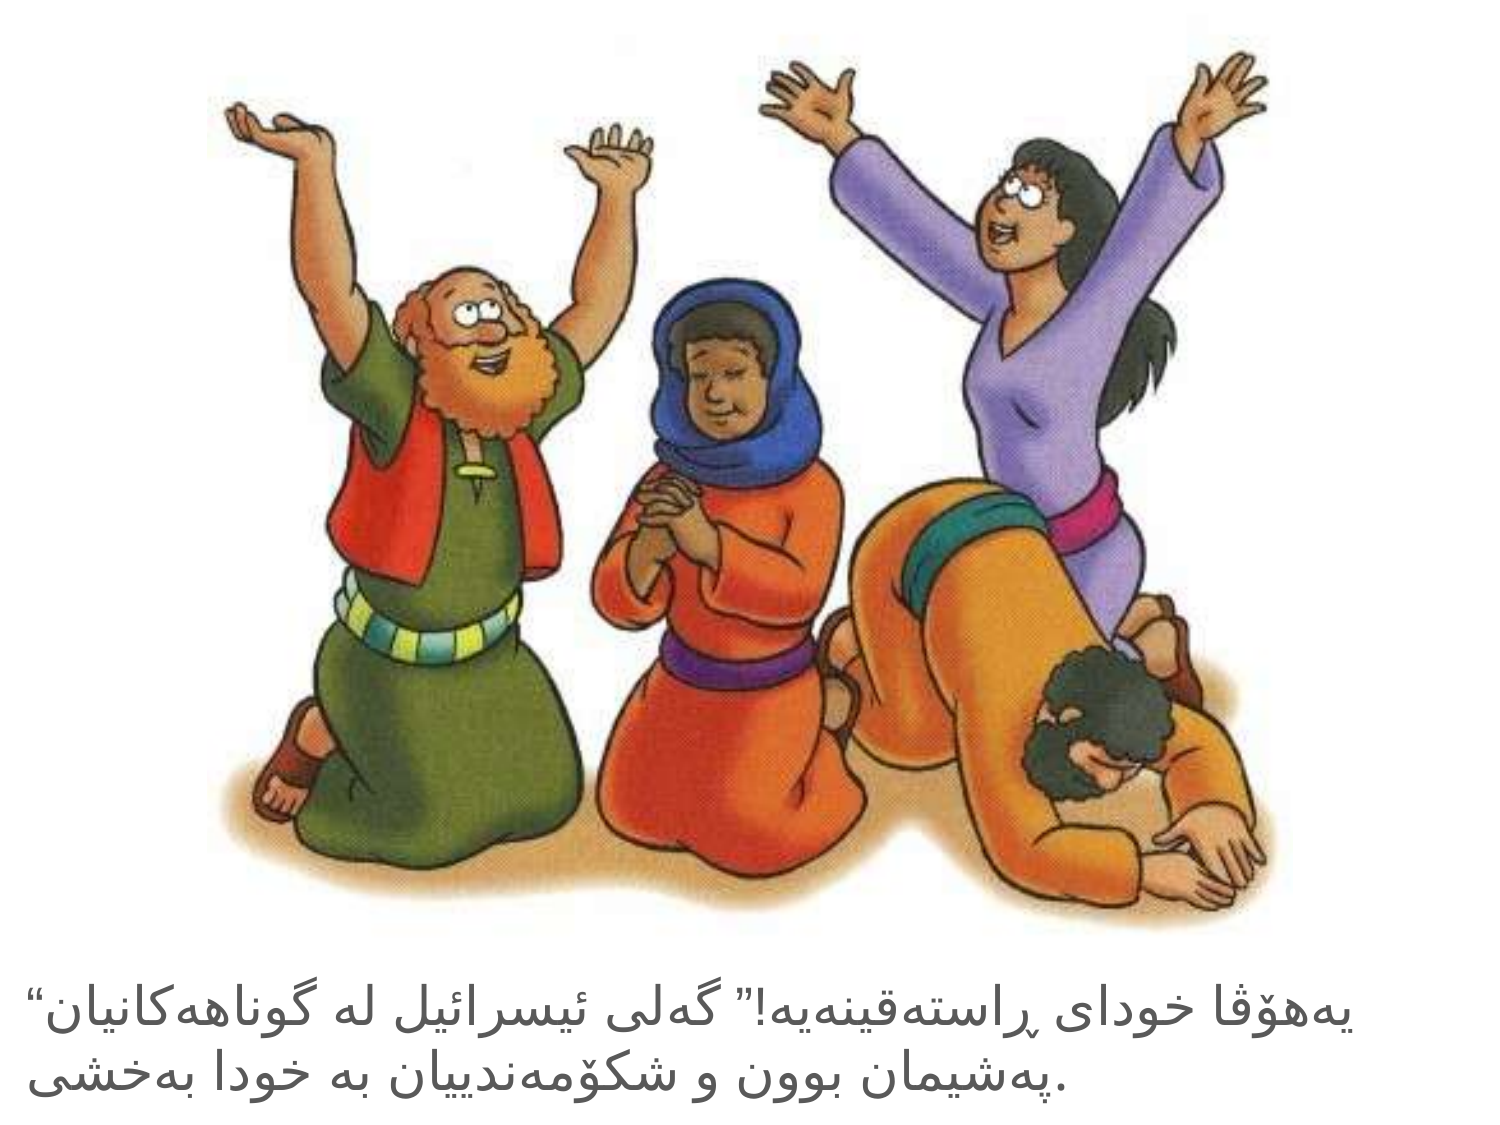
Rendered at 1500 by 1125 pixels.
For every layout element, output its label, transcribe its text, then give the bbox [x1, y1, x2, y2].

picture [207, 0, 1293, 953]
text_box “یەهۆڤا خودای ڕاستەقینەیە!” گەلی ئیسرائیل لە گوناهەکانیان پەشیمان بوون و شکۆمەندییان بە خودا بەخشی. [11, 964, 1498, 1109]
